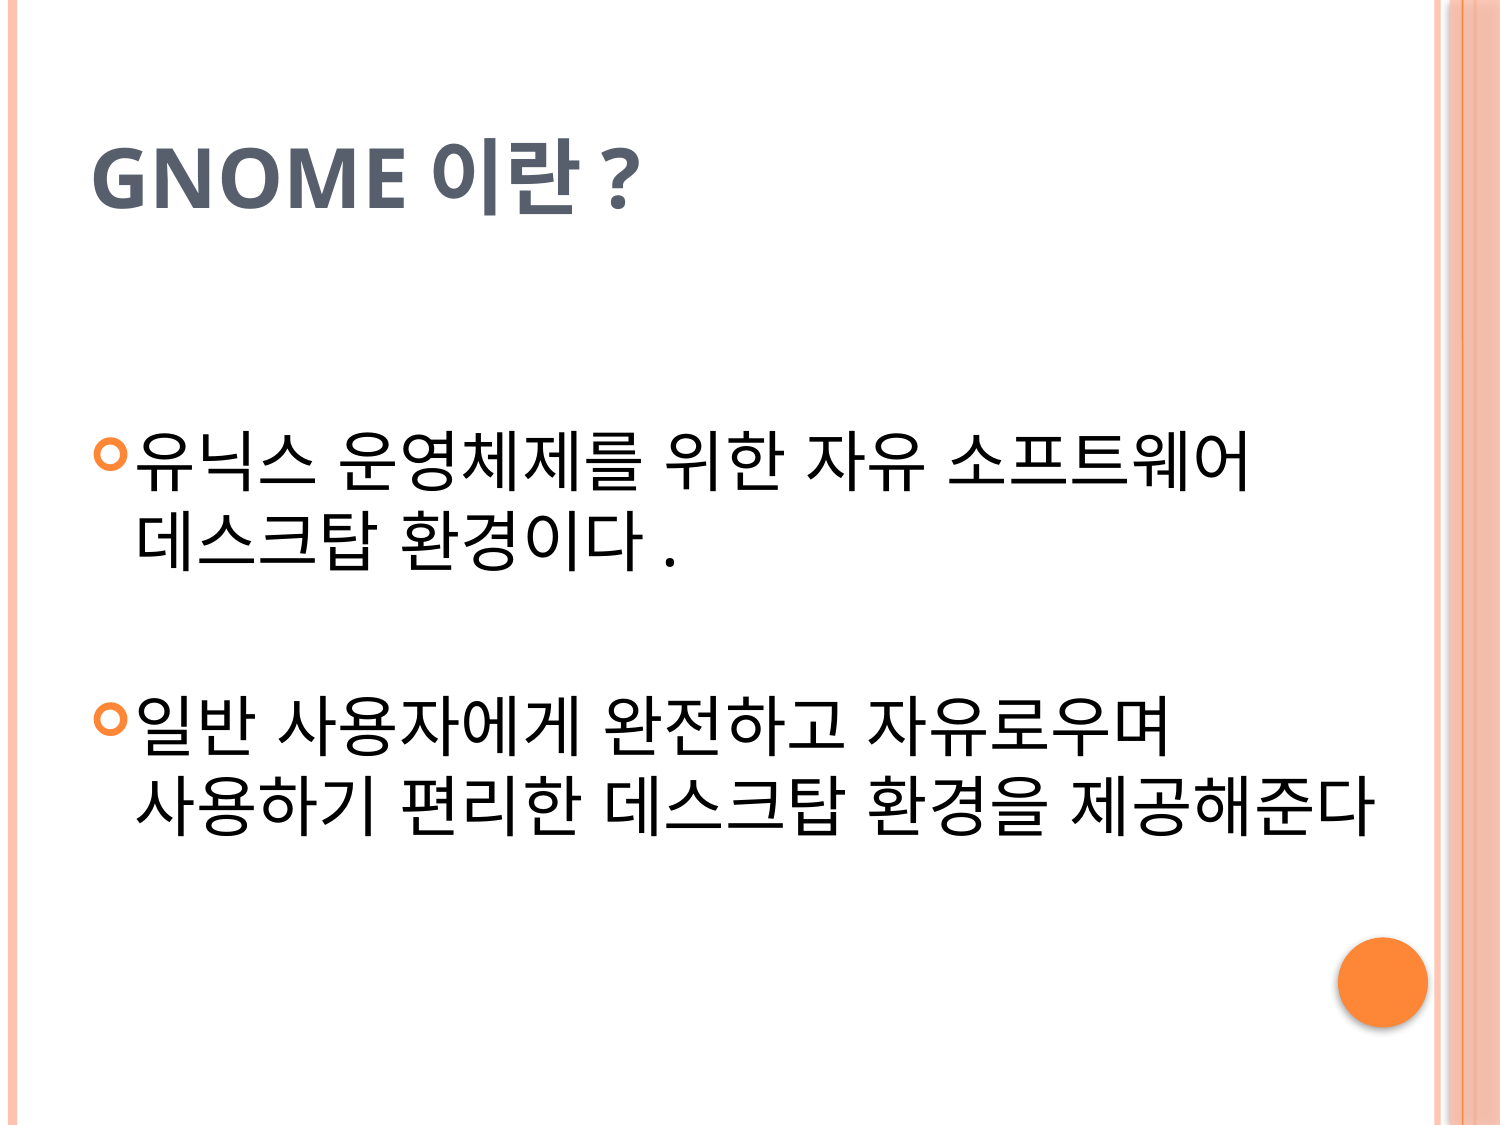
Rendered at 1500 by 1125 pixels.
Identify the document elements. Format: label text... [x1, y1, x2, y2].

list 유닉스 운영체제를 위한 자유 소프트웨어 데스크탑 환경이다. 일반 사용자에게 완전하고 자유로우며 사용하기 편리한 데스크탑 환경을 제공해준다 [75, 262, 1425, 1067]
title GNOME이란? [75, 45, 1300, 233]
